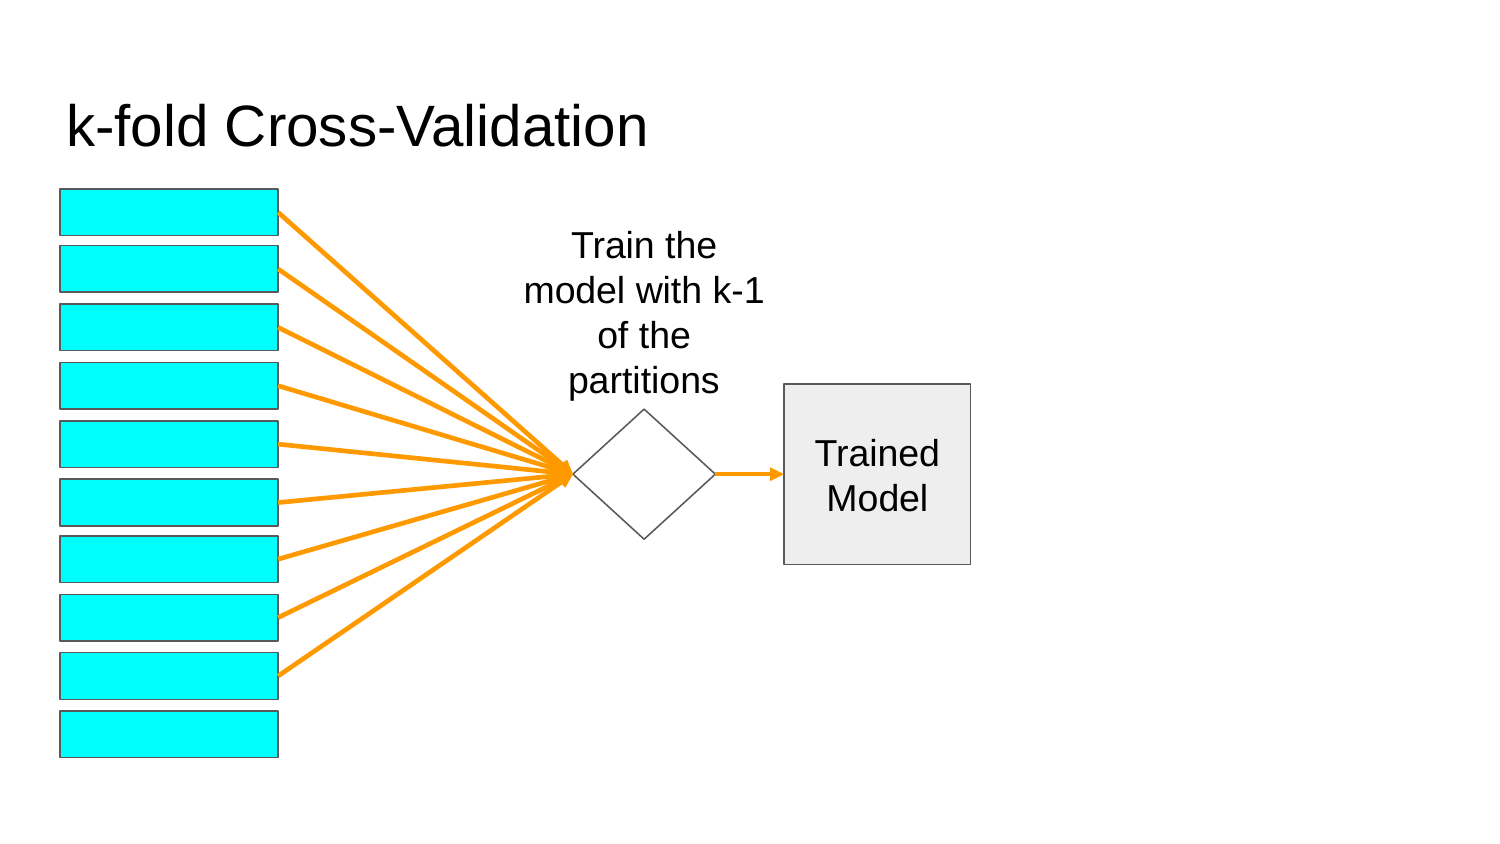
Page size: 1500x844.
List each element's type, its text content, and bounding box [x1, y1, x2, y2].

text_box [60, 304, 271, 351]
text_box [277, 327, 574, 385]
text_box [60, 188, 279, 236]
text_box [60, 711, 279, 758]
text_box [60, 535, 271, 583]
title k-fold Cross-Validation [51, 72, 1449, 167]
text_box [60, 479, 271, 526]
text_box [60, 420, 270, 468]
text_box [277, 212, 574, 268]
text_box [277, 385, 574, 443]
text_box Train the model with k-1 of the partitions [504, 206, 784, 409]
text_box [60, 652, 279, 700]
text_box [60, 245, 272, 293]
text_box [277, 268, 574, 326]
text_box Trained Model [783, 383, 971, 565]
text_box [60, 594, 272, 641]
text_box [60, 362, 271, 410]
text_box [277, 443, 574, 471]
text_box [580, 409, 715, 540]
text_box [277, 473, 574, 677]
